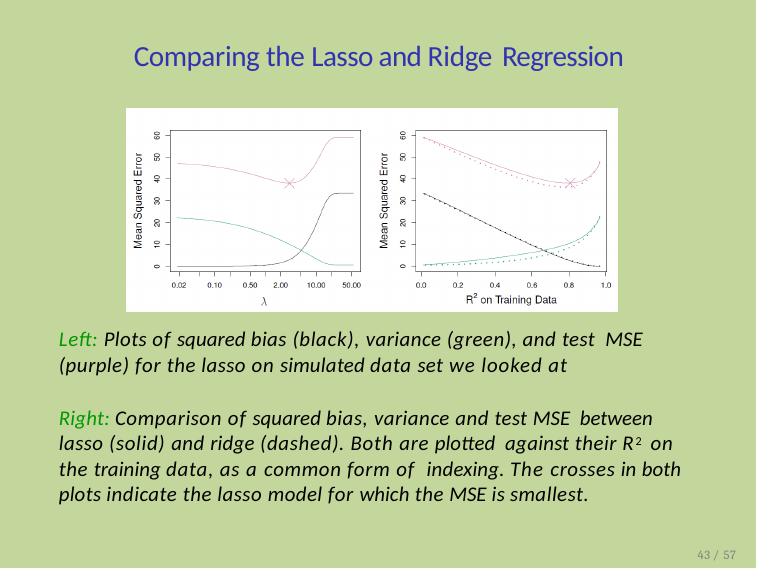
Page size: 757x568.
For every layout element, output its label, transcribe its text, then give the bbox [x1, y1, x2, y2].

picture [126, 108, 618, 313]
slide_number 43 / 57 [691, 548, 743, 568]
text_box Left: Plots of squared bias (black), variance (green), and test MSE (purple) for the lasso on simulated data set we looked at Right: Comparison of squared bias, variance and test MSE between lasso (solid) and ridge (dashed). Both are plotted against their R2 on the training data, as a common form of indexing. The crosses in both plots indicate the lasso model for which the MSE is smallest. [52, 324, 691, 506]
title Comparing the Lasso and Ridge Regression [96, 34, 659, 133]
